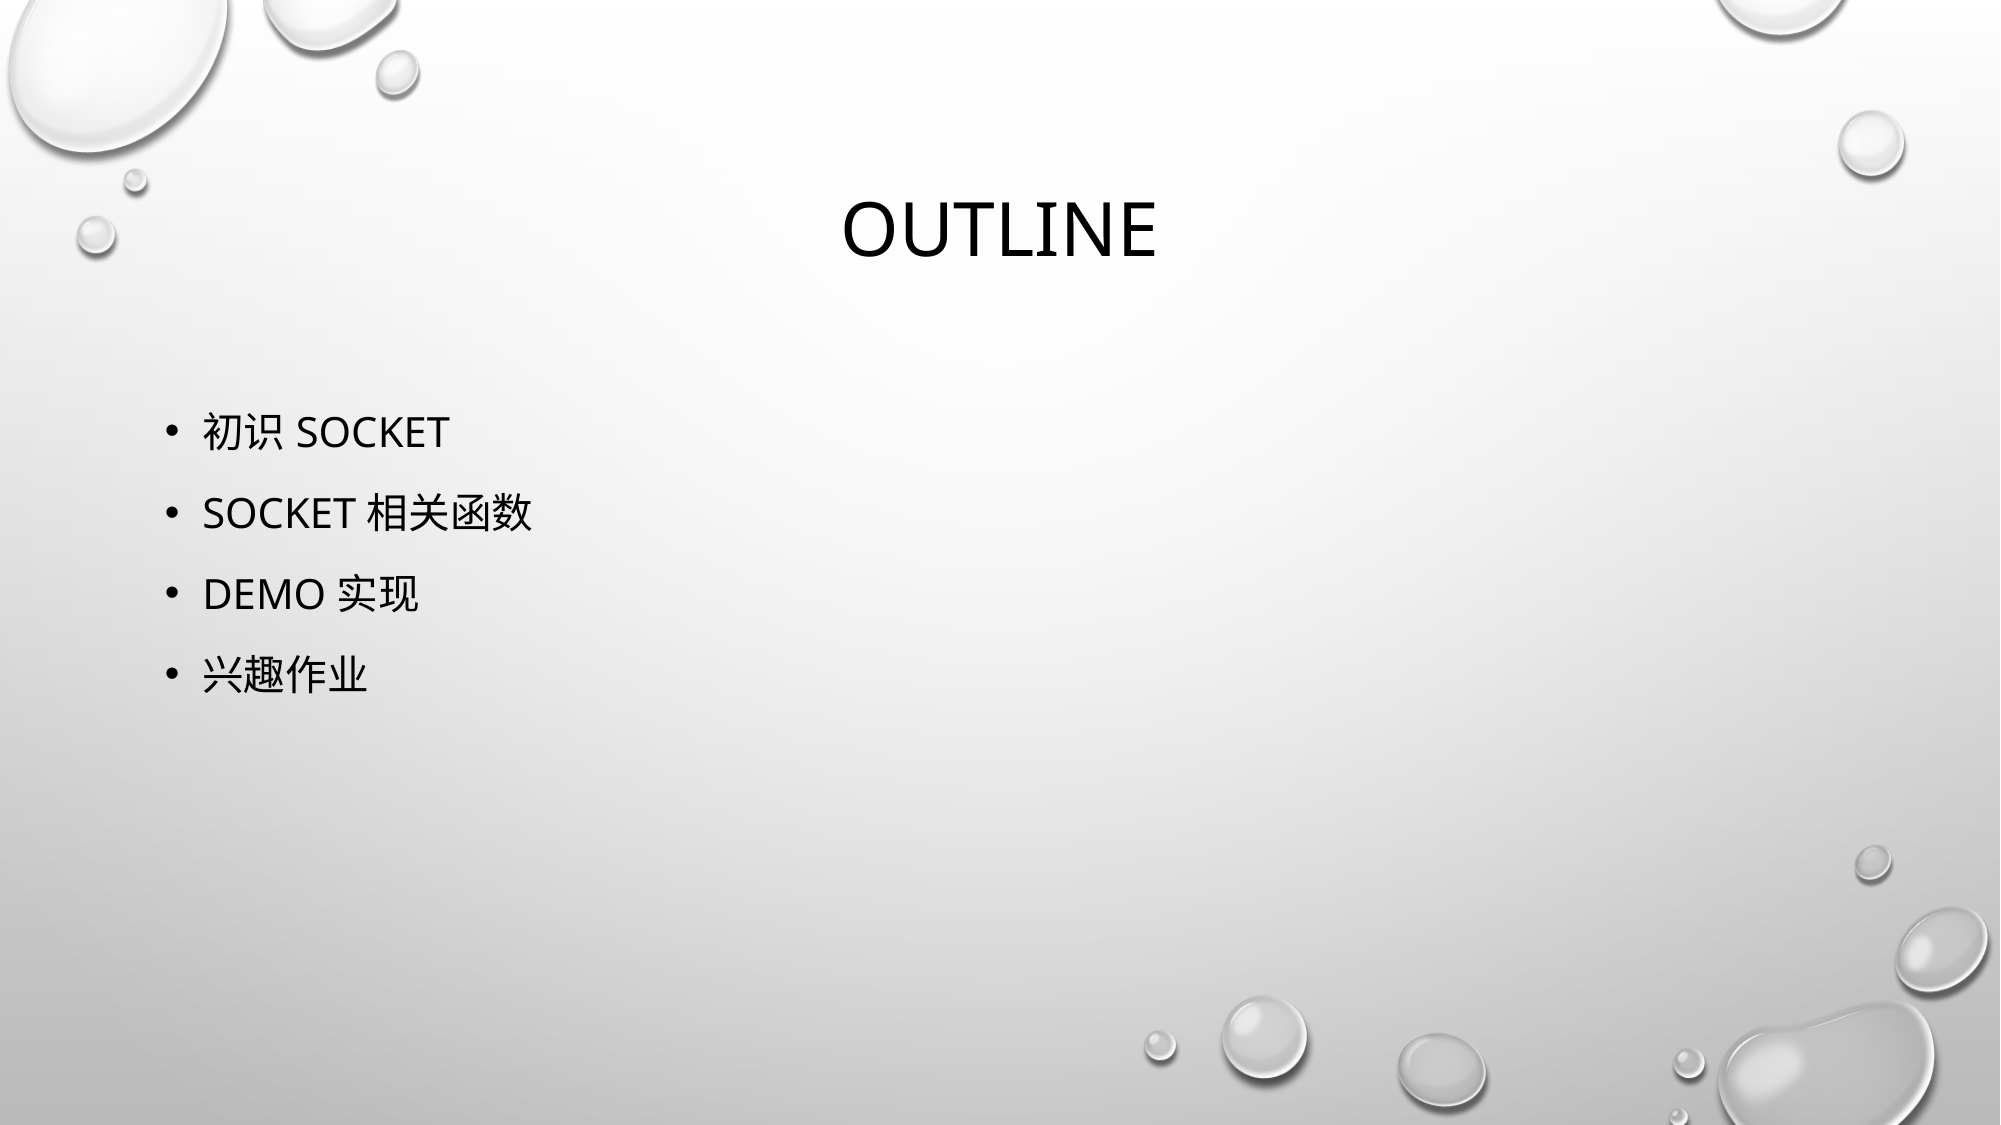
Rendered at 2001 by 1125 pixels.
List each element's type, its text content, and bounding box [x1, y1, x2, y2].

title outline [149, 101, 1851, 364]
picture [0, 0, 2000, 1125]
list 初识socket SOCKET相关函数 Demo实现 兴趣作业 [149, 388, 1850, 950]
